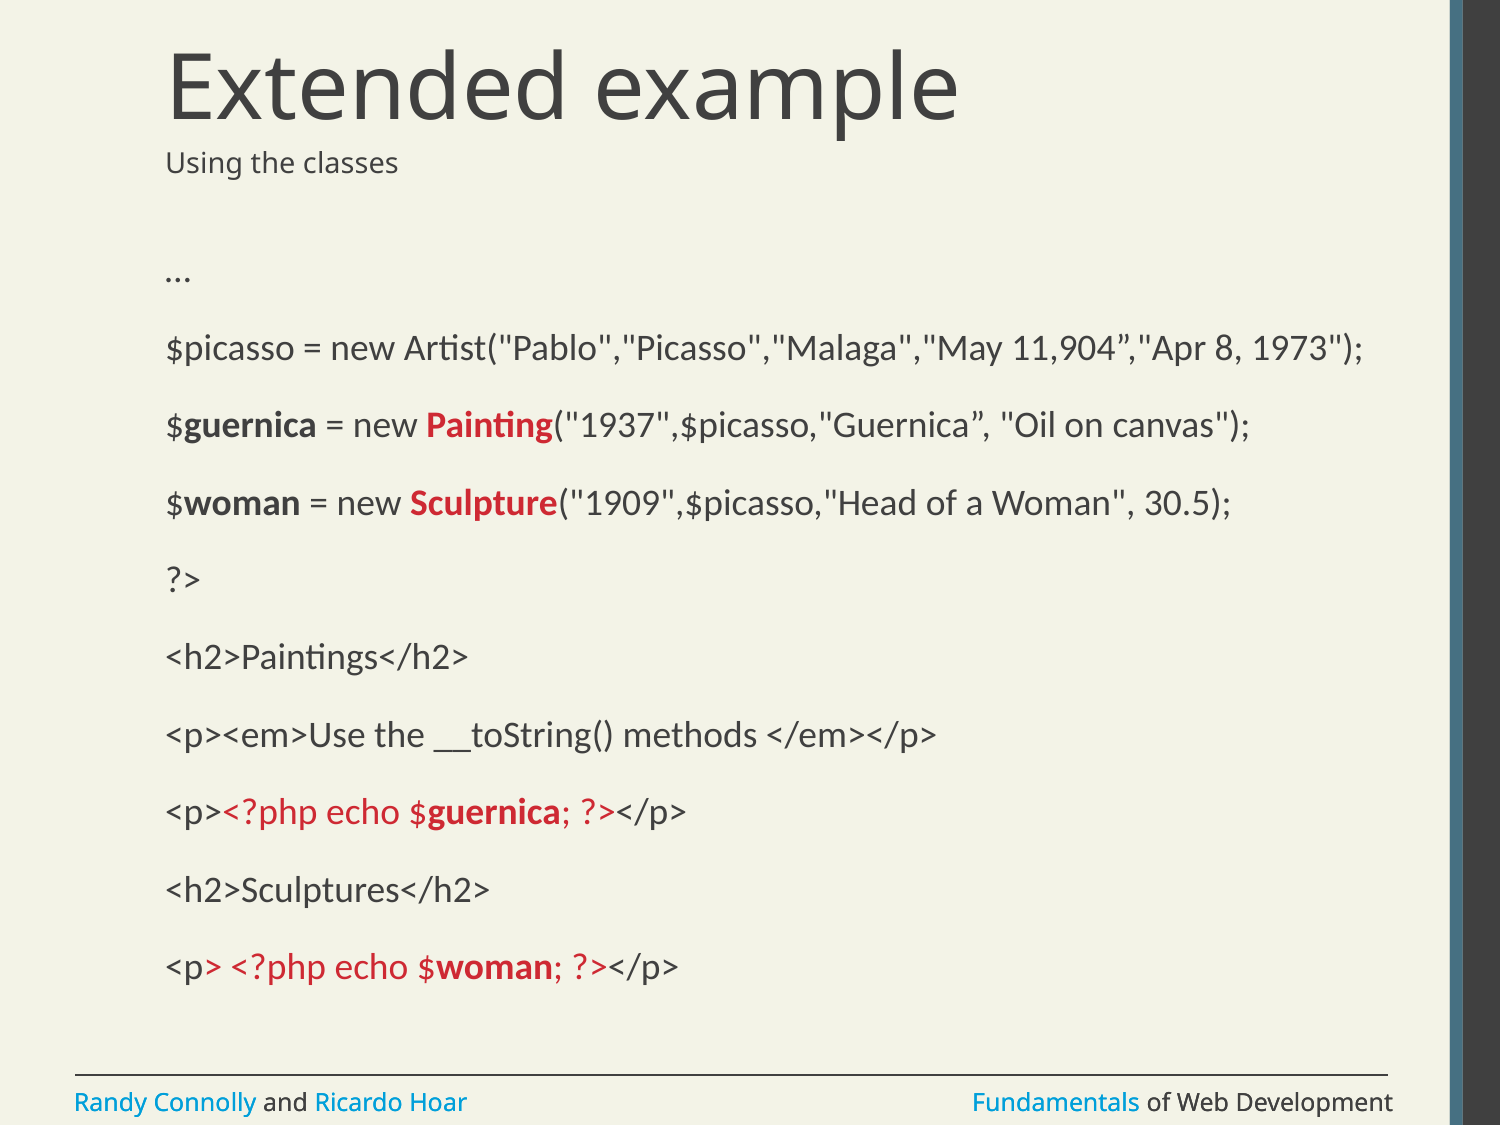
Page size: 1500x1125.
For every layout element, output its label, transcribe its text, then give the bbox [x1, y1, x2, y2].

title Extended example [150, 20, 1425, 188]
list Using the classes [150, 137, 1200, 188]
list … $picasso = new Artist("Pablo","Picasso","Malaga","May 11,904”,"Apr 8, 1973"); $guernica = new Painting("1937",$picasso,"Guernica”, "Oil on canvas"); $woman = new Sculpture("1909",$picasso,"Head of a Woman", 30.5); ?> <h2>Paintings</h2> <p><em>Use the __toString() methods </em></p> <p><?php echo $guernica; ?></p> <h2>Sculptures</h2> <p> <?php echo $woman; ?></p> [150, 237, 1413, 1038]
